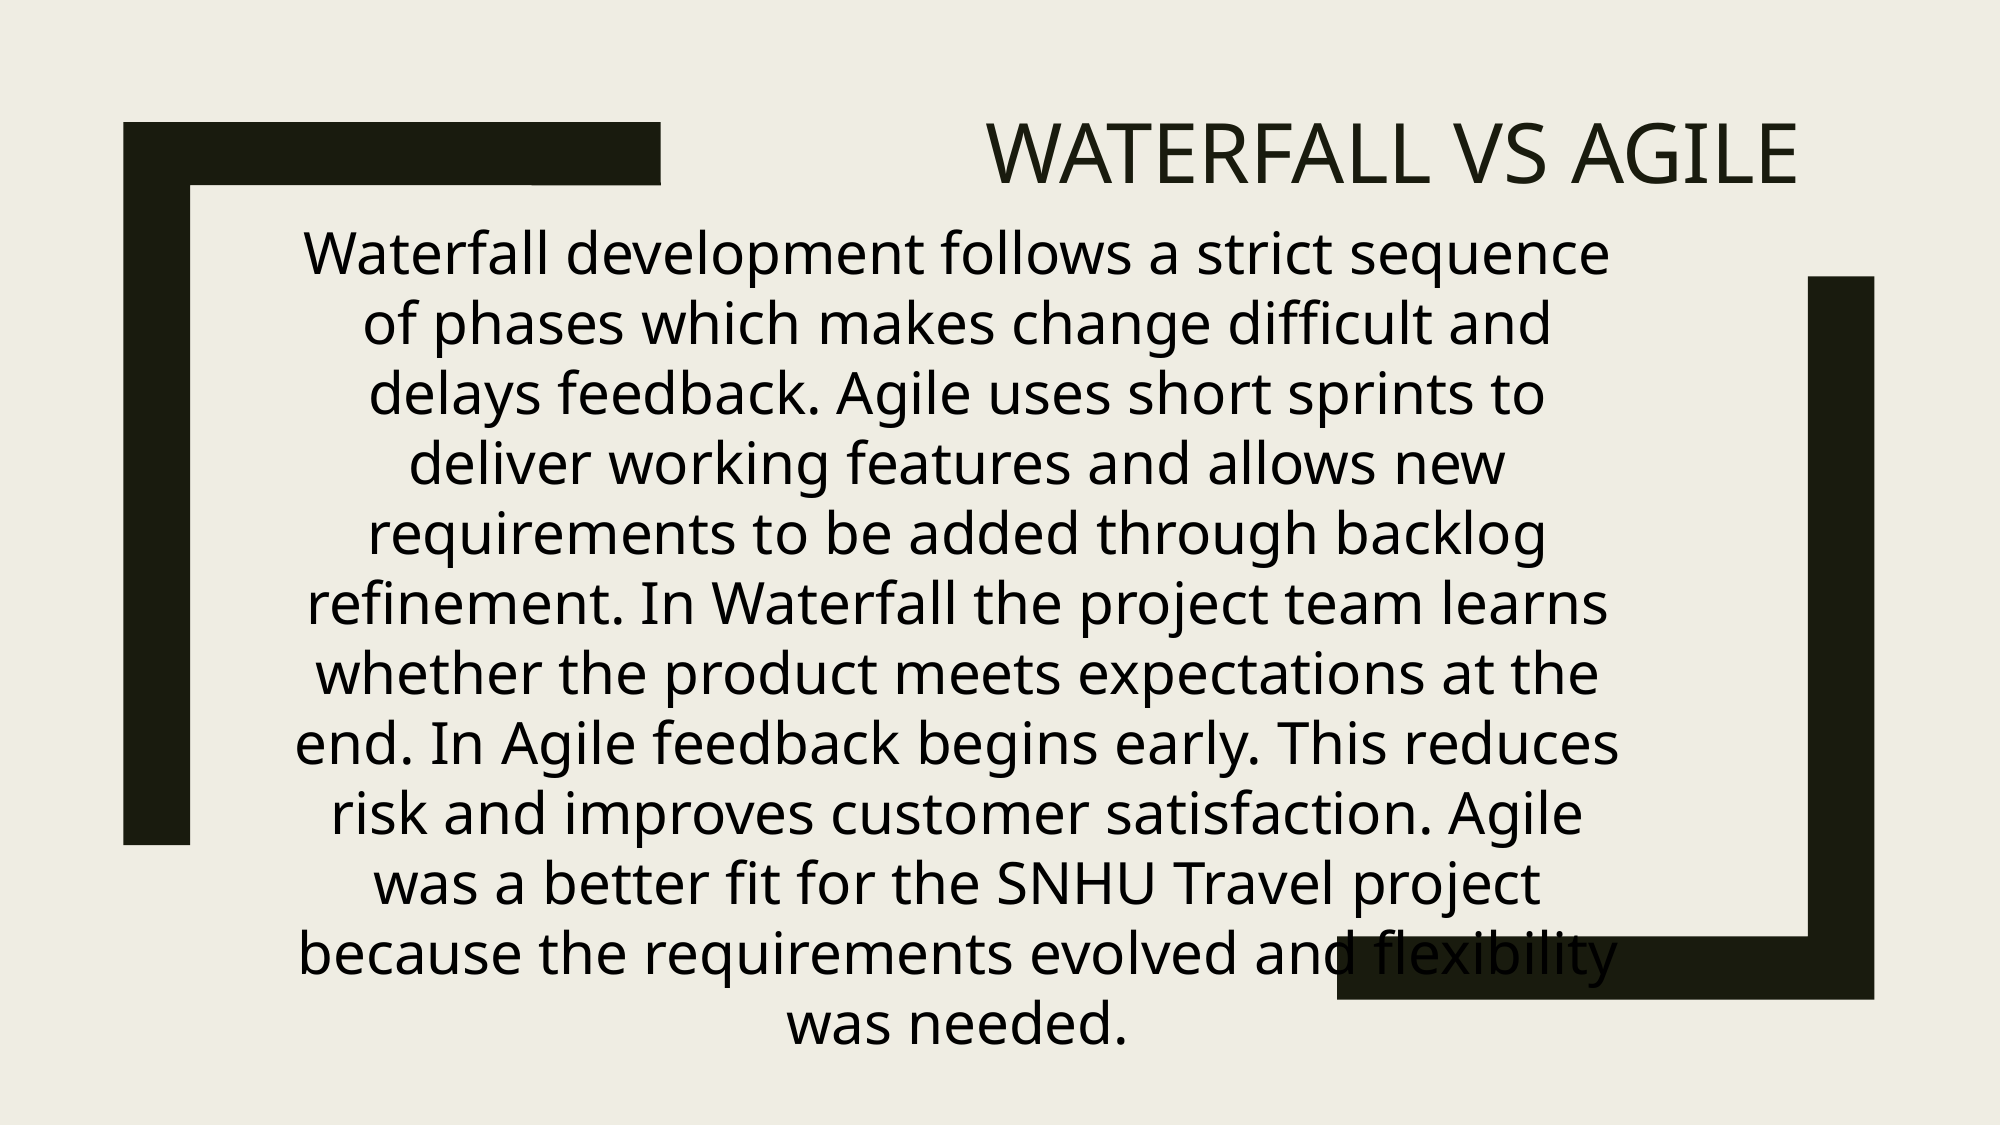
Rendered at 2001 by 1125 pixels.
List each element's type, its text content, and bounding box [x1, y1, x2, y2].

title Waterfall vs Agile [707, 100, 2000, 209]
text_box Waterfall development follows a strict sequence of phases which makes change difficult and delays feedback. Agile uses short sprints to deliver working features and allows new requirements to be added through backlog refinement. In Waterfall the project team learns whether the product meets expectations at the end. In Agile feedback begins early. This reduces risk and improves customer satisfaction. Agile was a better fit for the SNHU Travel project because the requirements evolved and flexibility was needed. [271, 208, 1644, 1064]
